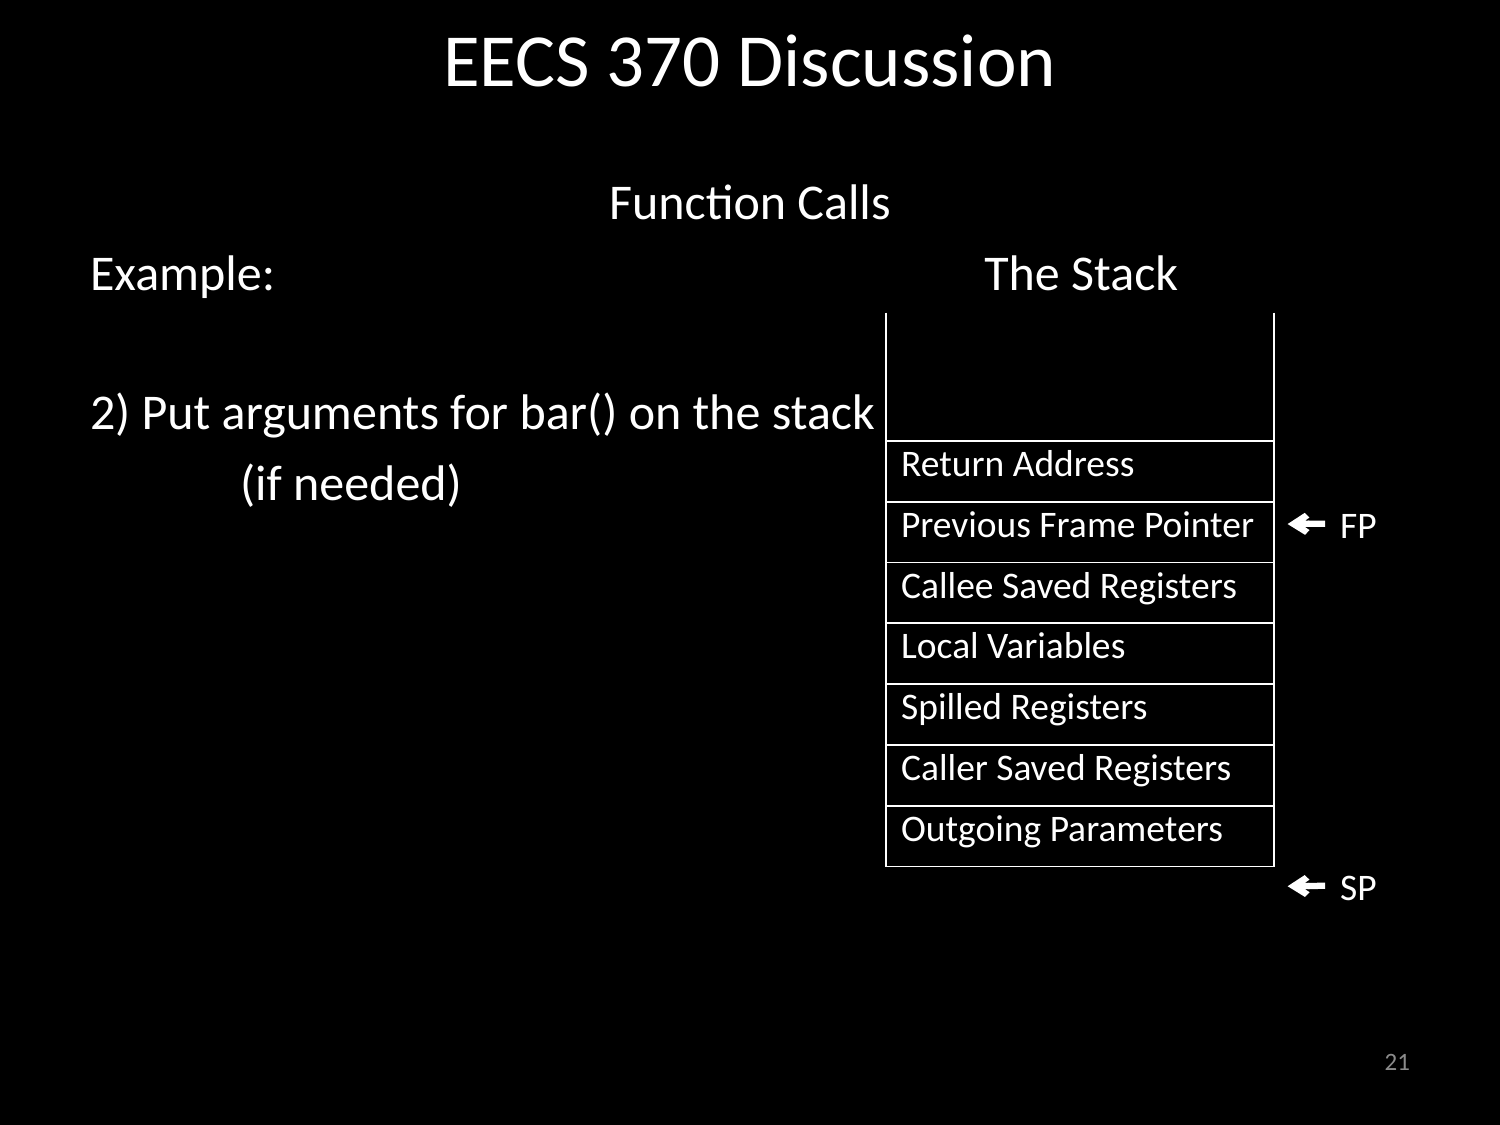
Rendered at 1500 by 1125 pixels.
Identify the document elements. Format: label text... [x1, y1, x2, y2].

table_header [887, 313, 1273, 440]
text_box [1287, 493, 1407, 555]
table_cell Local Variables [887, 624, 1273, 683]
table_cell Outgoing Parameters [887, 807, 1273, 866]
slide_number 21 [1074, 1030, 1425, 1091]
table_cell Return Address [887, 442, 1273, 501]
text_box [1287, 855, 1407, 917]
list Function Calls Example: The Stack 2) Put arguments for bar() on the stack (if needed) [75, 162, 1425, 1050]
title EECS 370 Discussion [75, 0, 1425, 150]
table_cell Callee Saved Registers [887, 563, 1273, 622]
table_cell Caller Saved Registers [887, 746, 1273, 805]
table_cell Spilled Registers [887, 685, 1273, 744]
table_cell Previous Frame Pointer [887, 503, 1273, 562]
